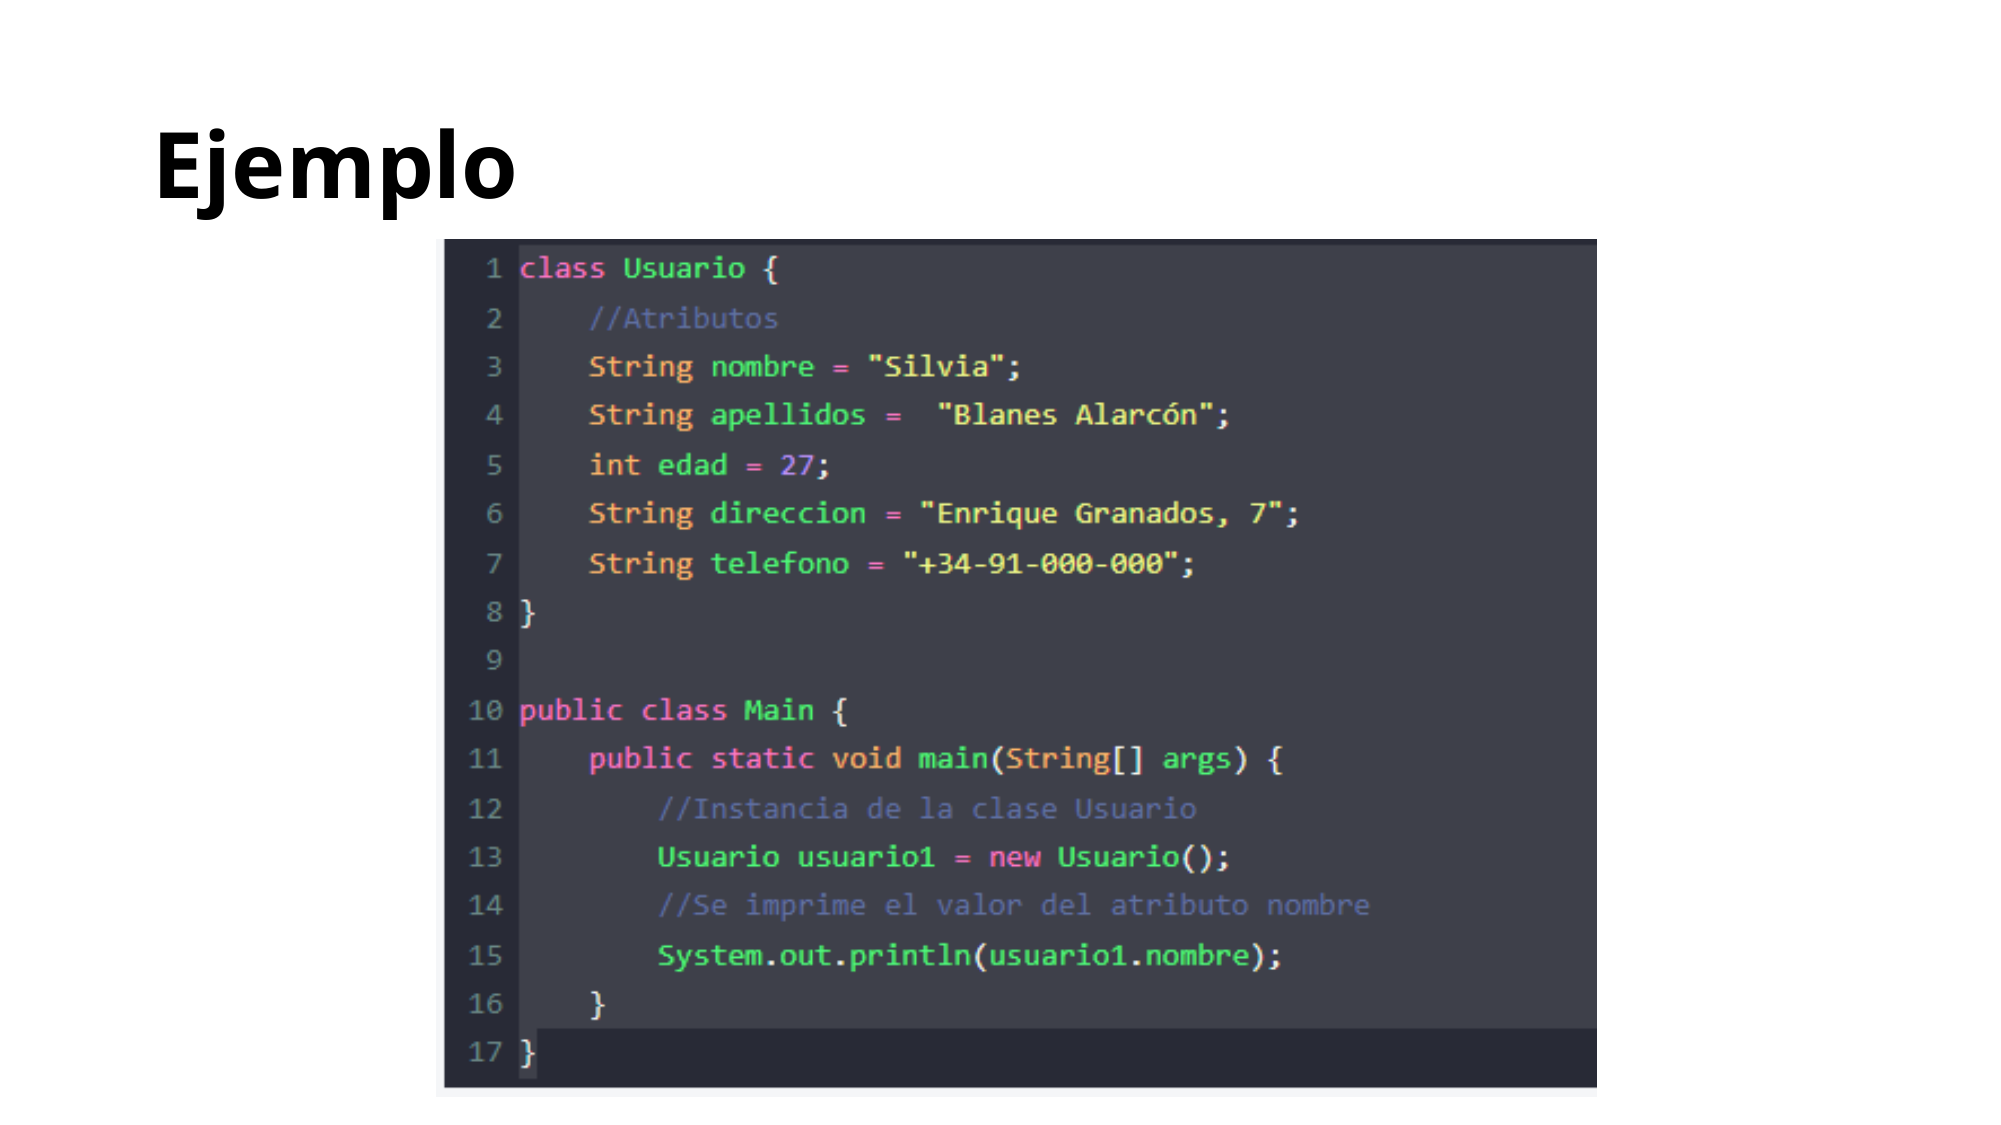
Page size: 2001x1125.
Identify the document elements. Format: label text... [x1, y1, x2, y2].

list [436, 239, 1597, 1097]
title Ejemplo [137, 59, 1863, 278]
